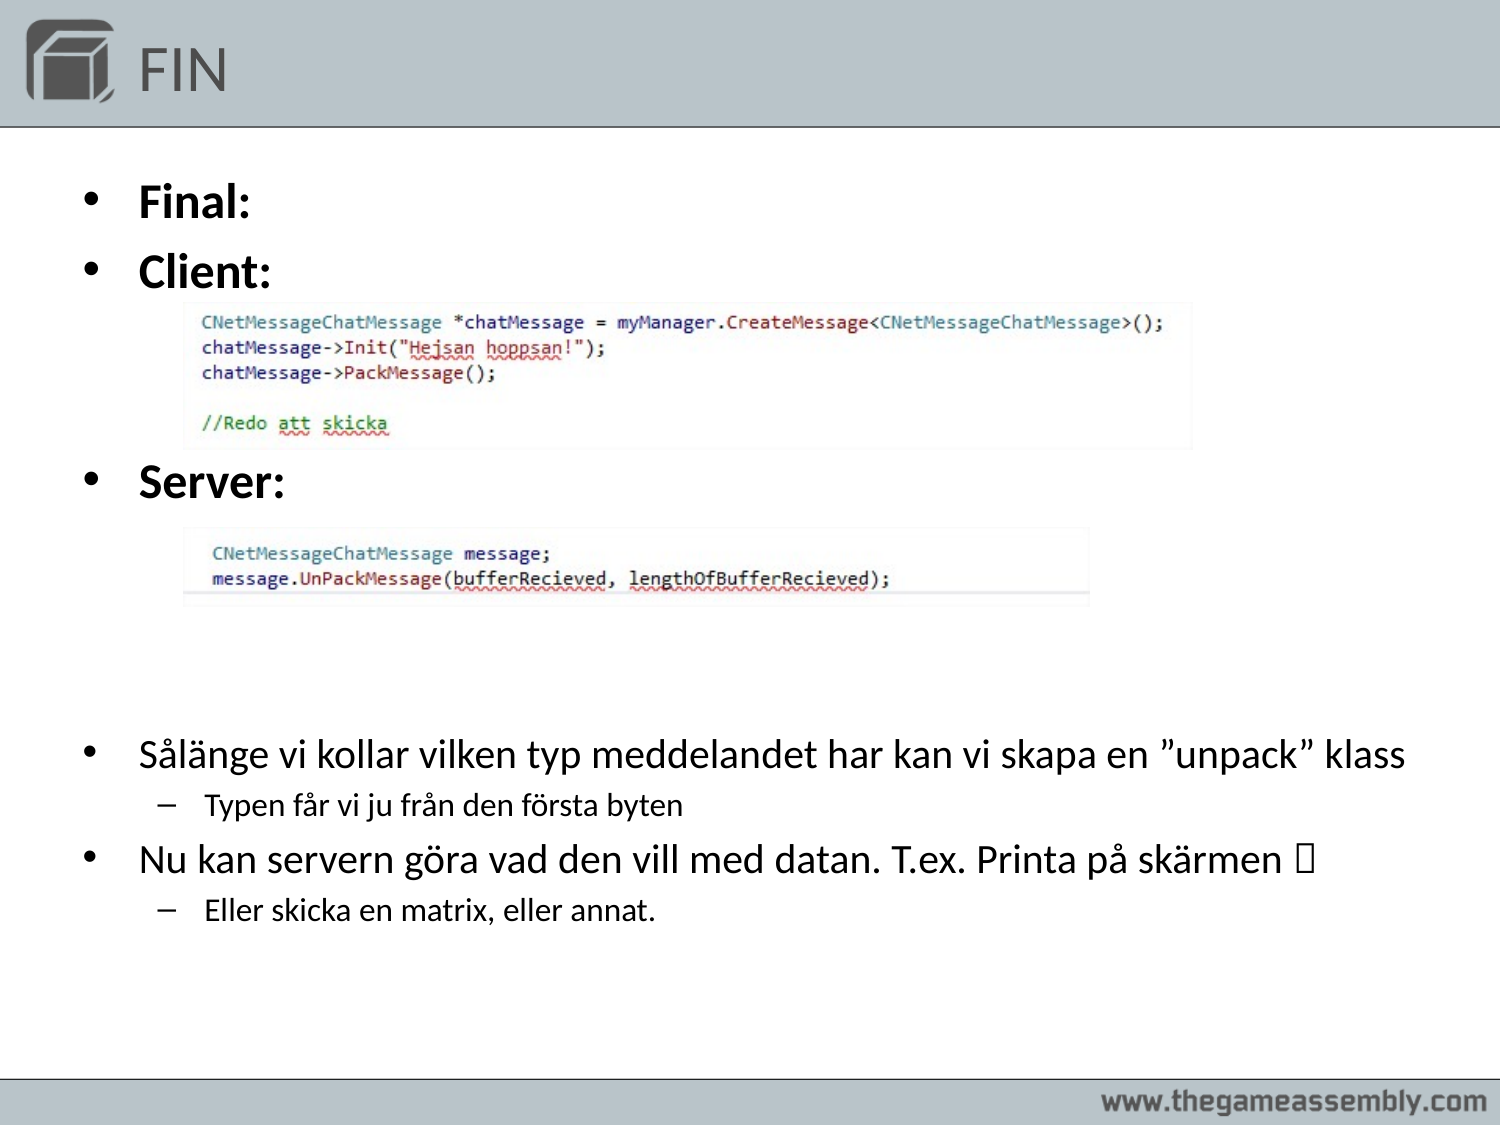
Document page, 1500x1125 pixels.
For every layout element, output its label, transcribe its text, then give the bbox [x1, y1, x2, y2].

list Final: Client: Server: Sålänge vi kollar vilken typ meddelandet har kan vi skapa en ”unpack” klass Typen får vi ju från den första byten Nu kan servern göra vad den vill med datan. T.ex. Printa på skärmen  Eller skicka en matrix, eller annat. [67, 160, 1424, 965]
title FIN [123, 0, 1500, 130]
picture [0, 0, 1500, 1125]
